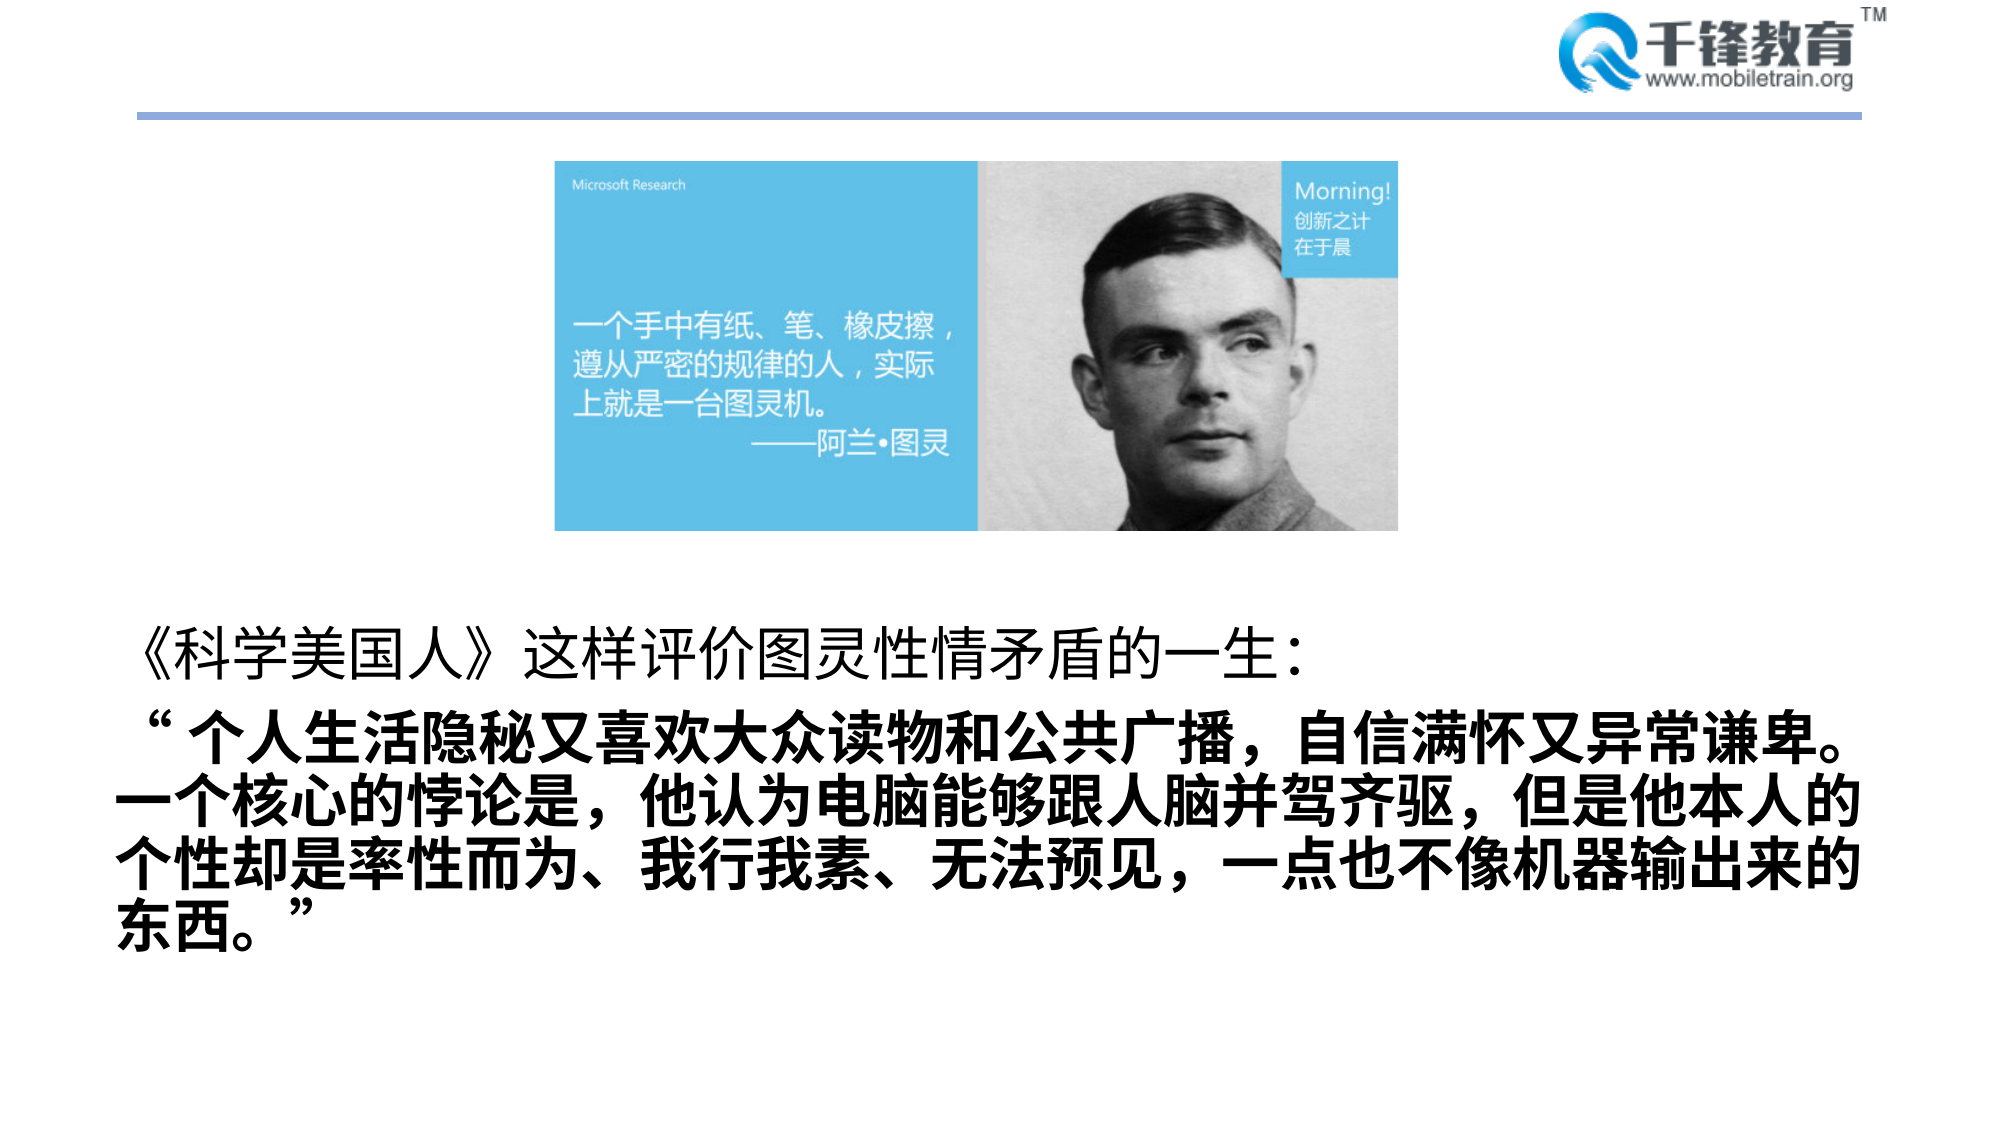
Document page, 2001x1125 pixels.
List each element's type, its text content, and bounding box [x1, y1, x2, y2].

picture [1559, 7, 1887, 93]
picture [554, 161, 1399, 531]
list 《科学美国人》这样评价图灵性情矛盾的一生： “个人生活隐秘又喜欢大众读物和公共广播，自信满怀又异常谦卑。一个核心的悖论是，他认为电脑能够跟人脑并驾齐驱，但是他本人的个性却是率性而为、我行我素、无法预见，一点也不像机器输出来的东西。” [99, 617, 1900, 1125]
